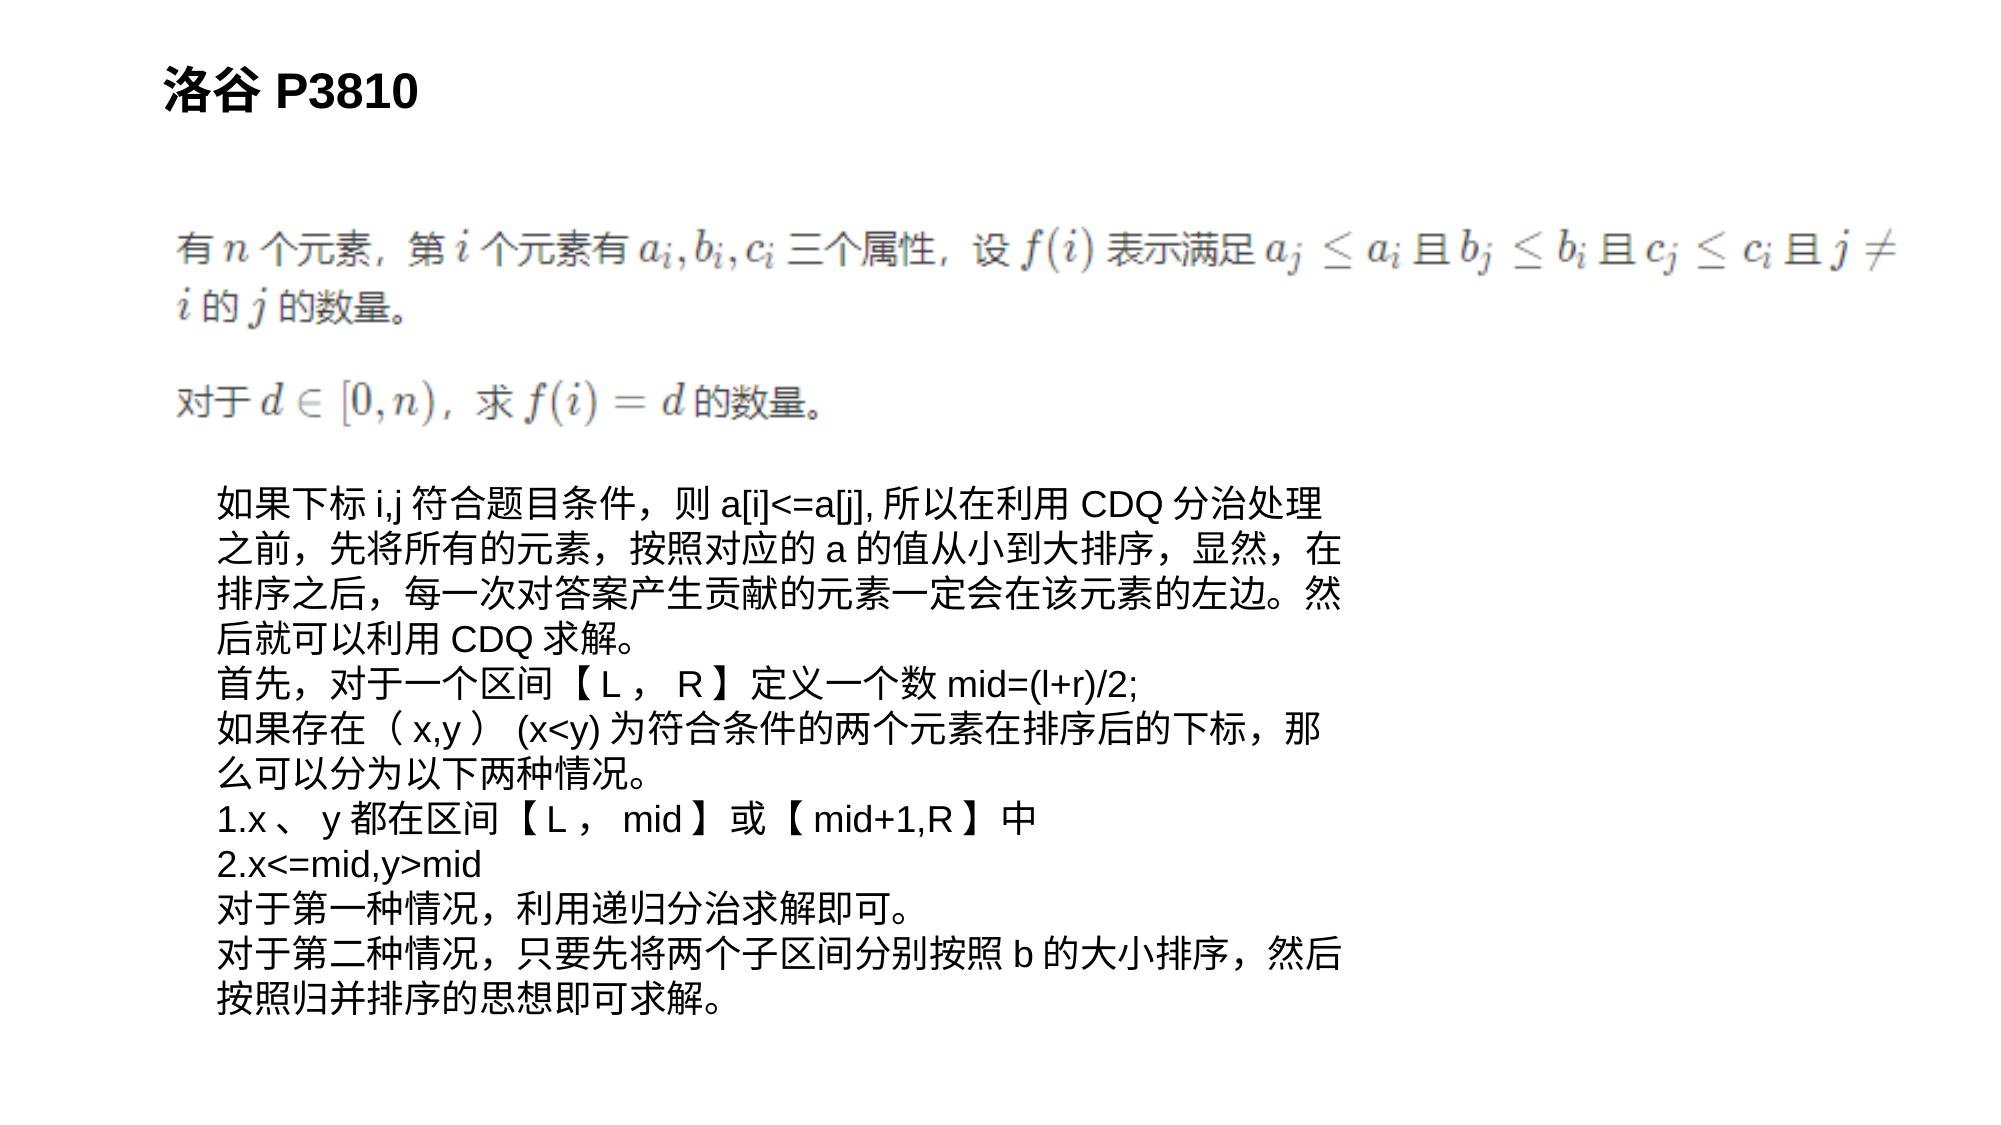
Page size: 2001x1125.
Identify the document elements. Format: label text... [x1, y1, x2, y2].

picture [161, 195, 1922, 455]
text_box 如果下标i,j符合题目条件，则a[i]<=a[j],所以在利用CDQ分治处理之前，先将所有的元素，按照对应的a的值从小到大排序，显然，在排序之后，每一次对答案产生贡献的元素一定会在该元素的左边。然后就可以利用CDQ求解。 首先，对于一个区间【L，R】定义一个数mid=(l+r)/2; 如果存在（x,y）(x<y)为符合条件的两个元素在排序后的下标，那么可以分为以下两种情况。 1.x、y都在区间【L，mid】或【mid+1,R】中 2.x<=mid,y>mid 对于第一种情况，利用递归分治求解即可。 对于第二种情况，只要先将两个子区间分别按照b的大小排序，然后按照归并排序的思想即可求解。 [201, 472, 1373, 1028]
text_box 洛谷P3810 [148, 50, 463, 126]
